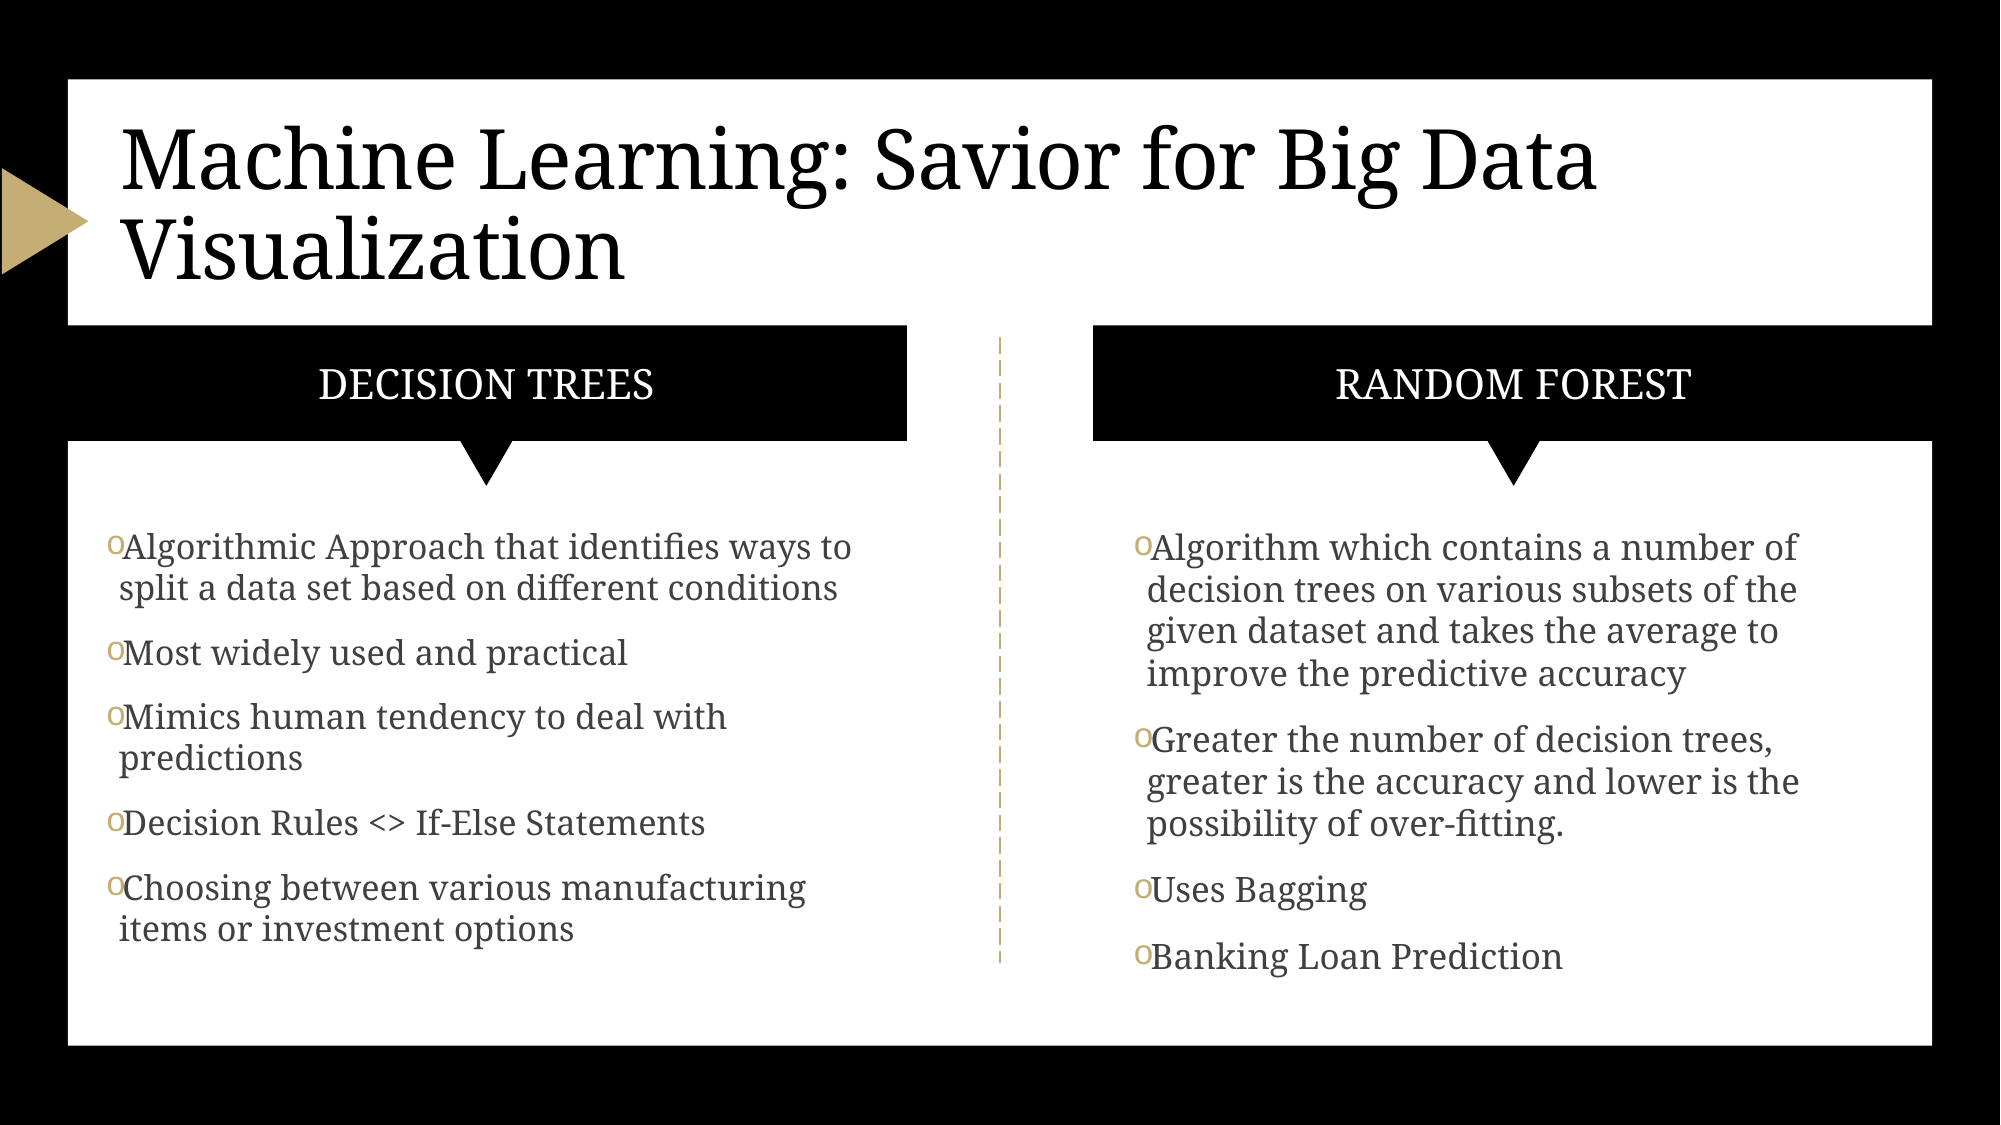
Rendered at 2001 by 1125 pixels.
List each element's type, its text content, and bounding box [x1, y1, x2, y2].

list Decision trees [105, 325, 867, 441]
list Algorithm which contains a number of decision trees on various subsets of the given dataset and takes the average to improve the predictive accuracy Greater the number of decision trees, greater is the accuracy and lower is the possibility of over-fitting. Uses Bagging Banking Loan Prediction [1133, 517, 1895, 989]
title Machine Learning: Savior for Big Data Visualization [105, 132, 1895, 282]
list Algorithmic Approach that identifies ways to split a data set based on different conditions Most widely used and practical Mimics human tendency to deal with predictions Decision Rules <> If-Else Statements Choosing between various manufacturing items or investment options [105, 517, 867, 989]
list Random forest [1133, 325, 1895, 441]
